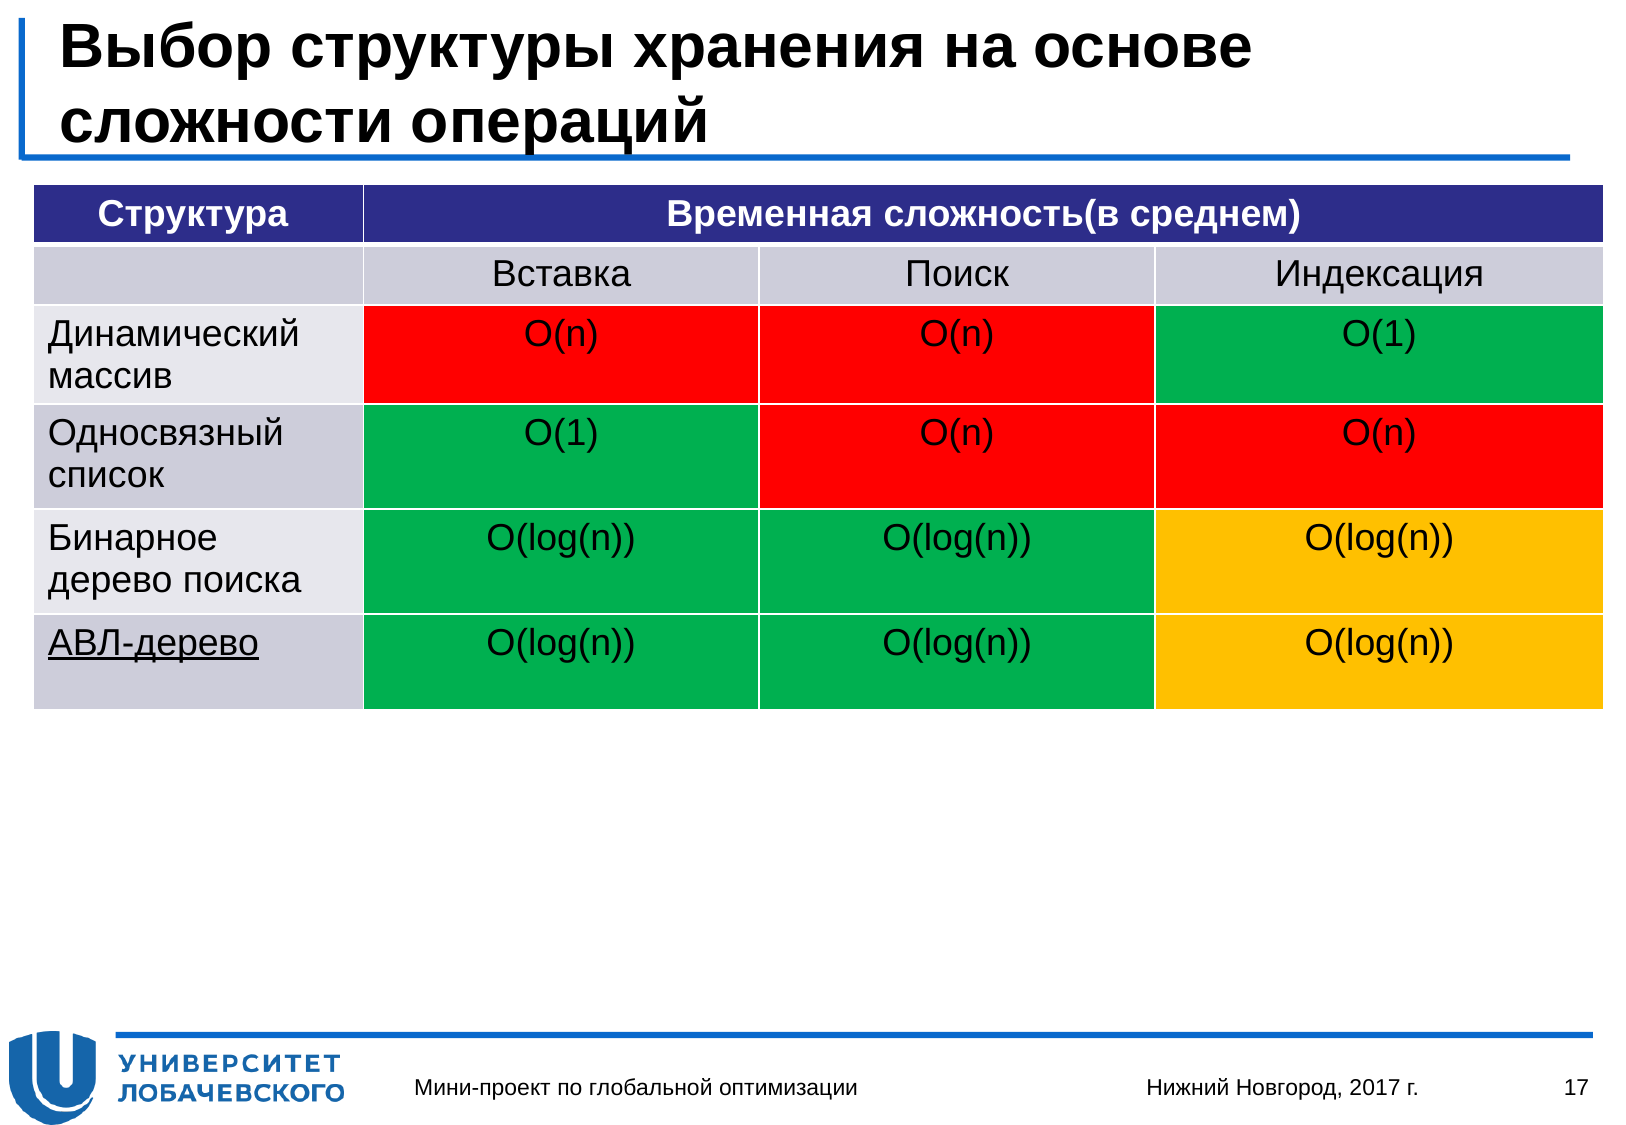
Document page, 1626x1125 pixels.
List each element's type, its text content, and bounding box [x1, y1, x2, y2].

table_cell Индексация [1156, 247, 1603, 304]
table_cell O(log(n)) [364, 510, 758, 613]
table_cell Вставка [364, 247, 758, 304]
table_cell Бинарное дерево поиска [34, 510, 363, 613]
table_cell O(log(n)) [1156, 510, 1603, 613]
title Выбор структуры хранения на основе сложности операций [44, 33, 1536, 127]
table_cell O(n) [364, 306, 758, 403]
table_cell O(1) [364, 405, 758, 508]
table_header Временная сложность(в среднем) [364, 185, 1603, 242]
table_cell O(log(n)) [760, 615, 1154, 709]
table_cell АВЛ-дерево [34, 615, 363, 709]
footer Мини-проект по глобальной оптимизации [398, 1051, 1132, 1125]
slide_number 17 [1497, 1051, 1605, 1125]
table_cell Динамический массив [34, 306, 363, 403]
table_cell O(n) [760, 405, 1154, 508]
table_header Структура [34, 185, 363, 242]
picture [9, 1031, 344, 1125]
slide_number Нижний Новгород, 2017 г. [1132, 1051, 1487, 1125]
table_cell O(1) [1156, 306, 1603, 403]
table_cell [34, 247, 363, 304]
table_cell O(log(n)) [760, 510, 1154, 613]
table_cell O(log(n)) [1156, 615, 1603, 709]
table_cell Поиск [760, 247, 1154, 304]
table_cell O(n) [760, 306, 1154, 403]
table_cell O(n) [1156, 405, 1603, 508]
table_cell O(log(n)) [364, 615, 758, 709]
table_cell Односвязный список [34, 405, 363, 508]
